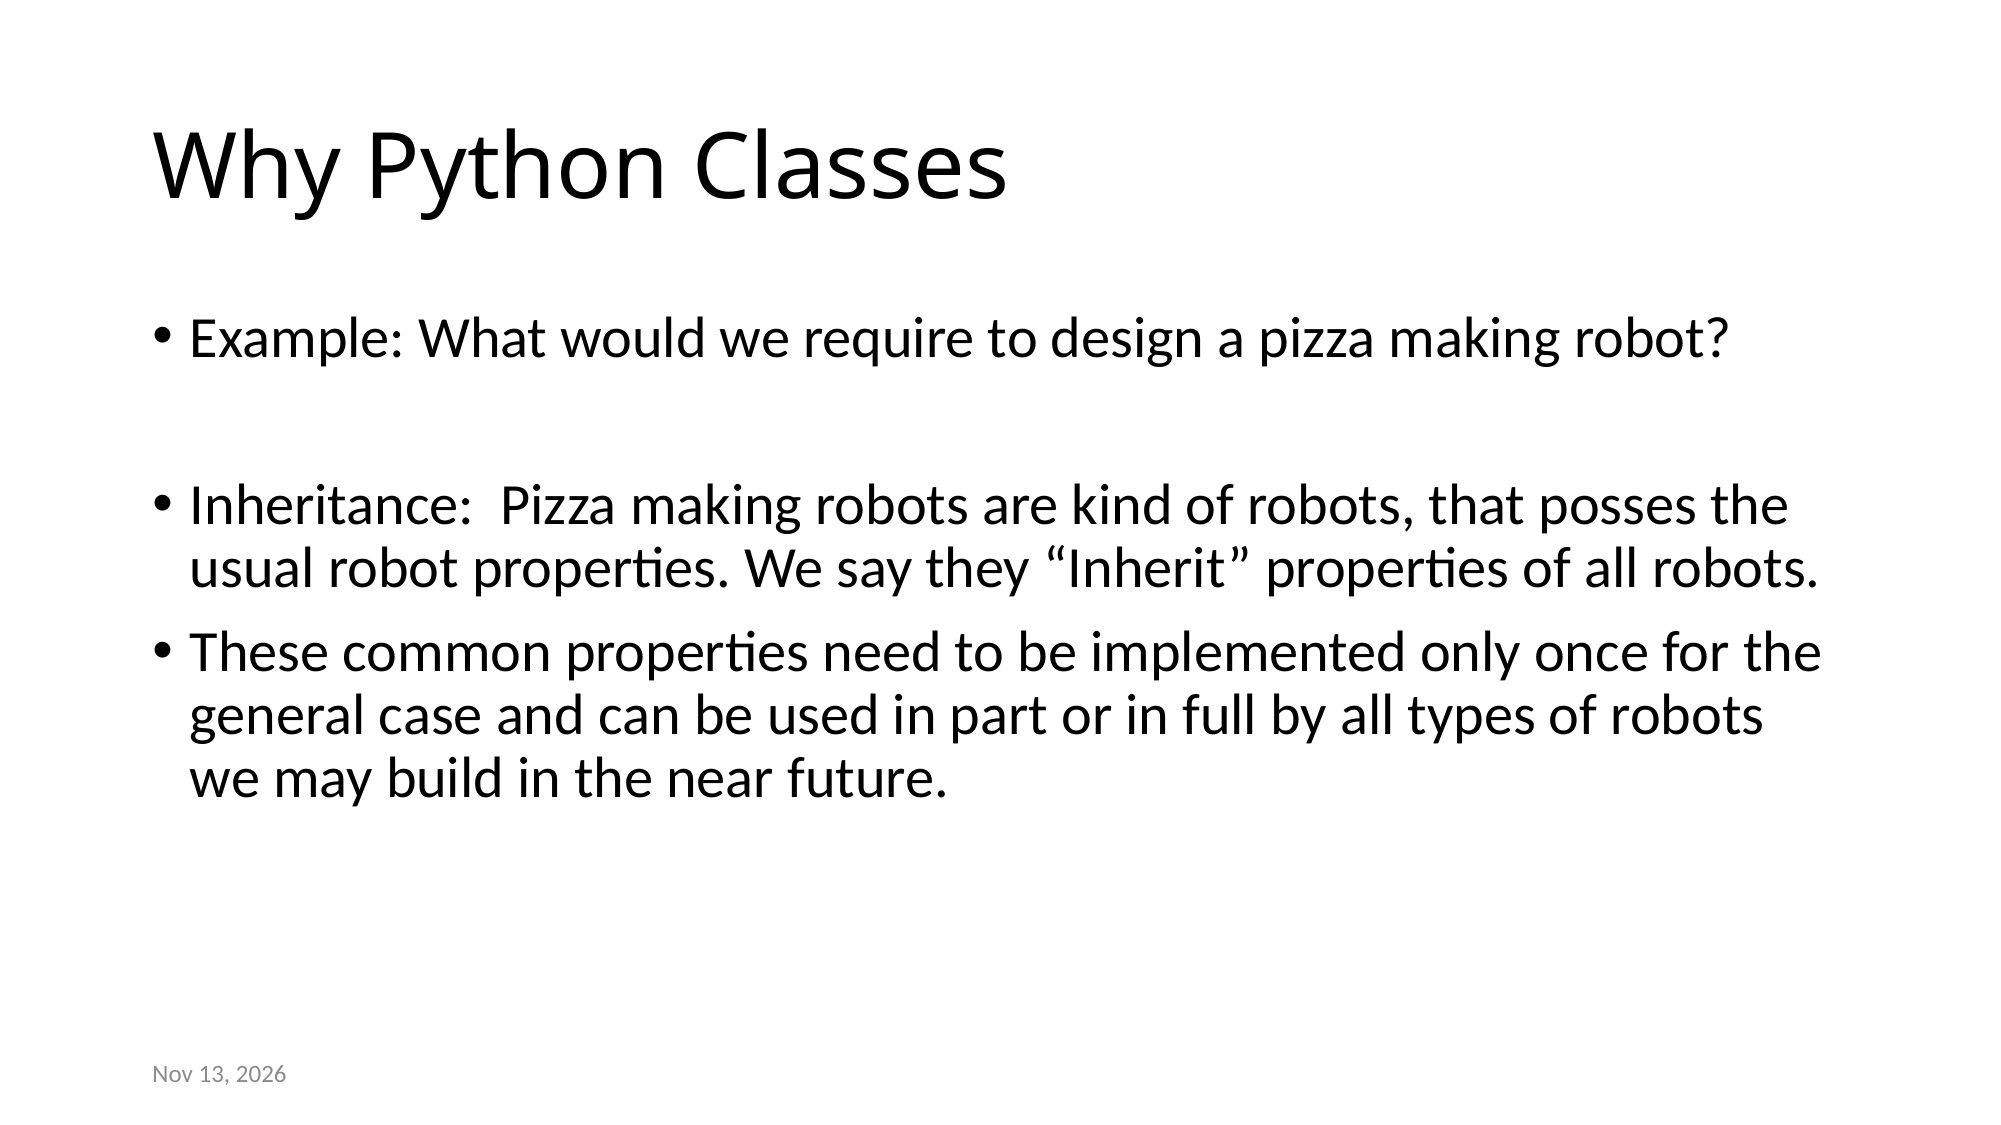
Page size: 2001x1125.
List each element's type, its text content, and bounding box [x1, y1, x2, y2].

title Why Python Classes [137, 59, 1863, 278]
slide_number 10-Jul-21 [137, 1042, 588, 1103]
list Example: What would we require to design a pizza making robot? Inheritance: Pizza making robots are kind of robots, that posses the usual robot properties. We say they “Inherit” properties of all robots. These common properties need to be implemented only once for the general case and can be used in part or in full by all types of robots we may build in the near future. [137, 299, 1863, 1014]
